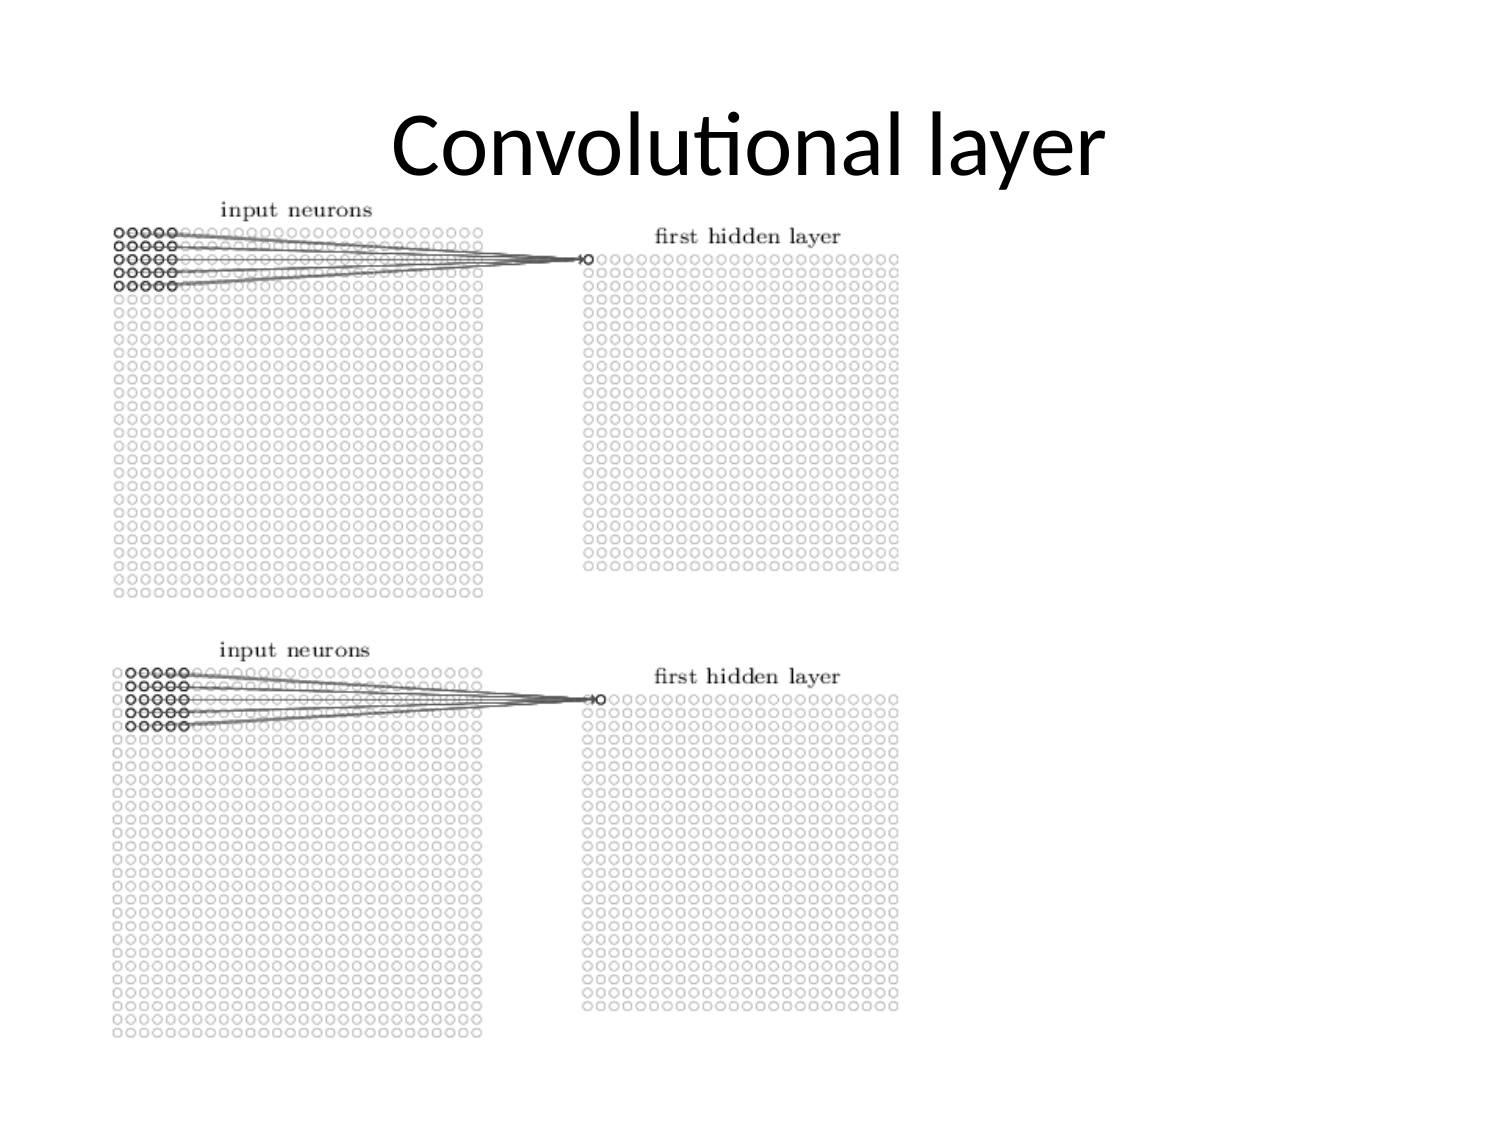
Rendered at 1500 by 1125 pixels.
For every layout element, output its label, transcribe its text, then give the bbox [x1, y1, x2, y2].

picture [88, 621, 939, 1077]
title Convolutional layer [75, 45, 1425, 233]
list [68, 184, 959, 626]
